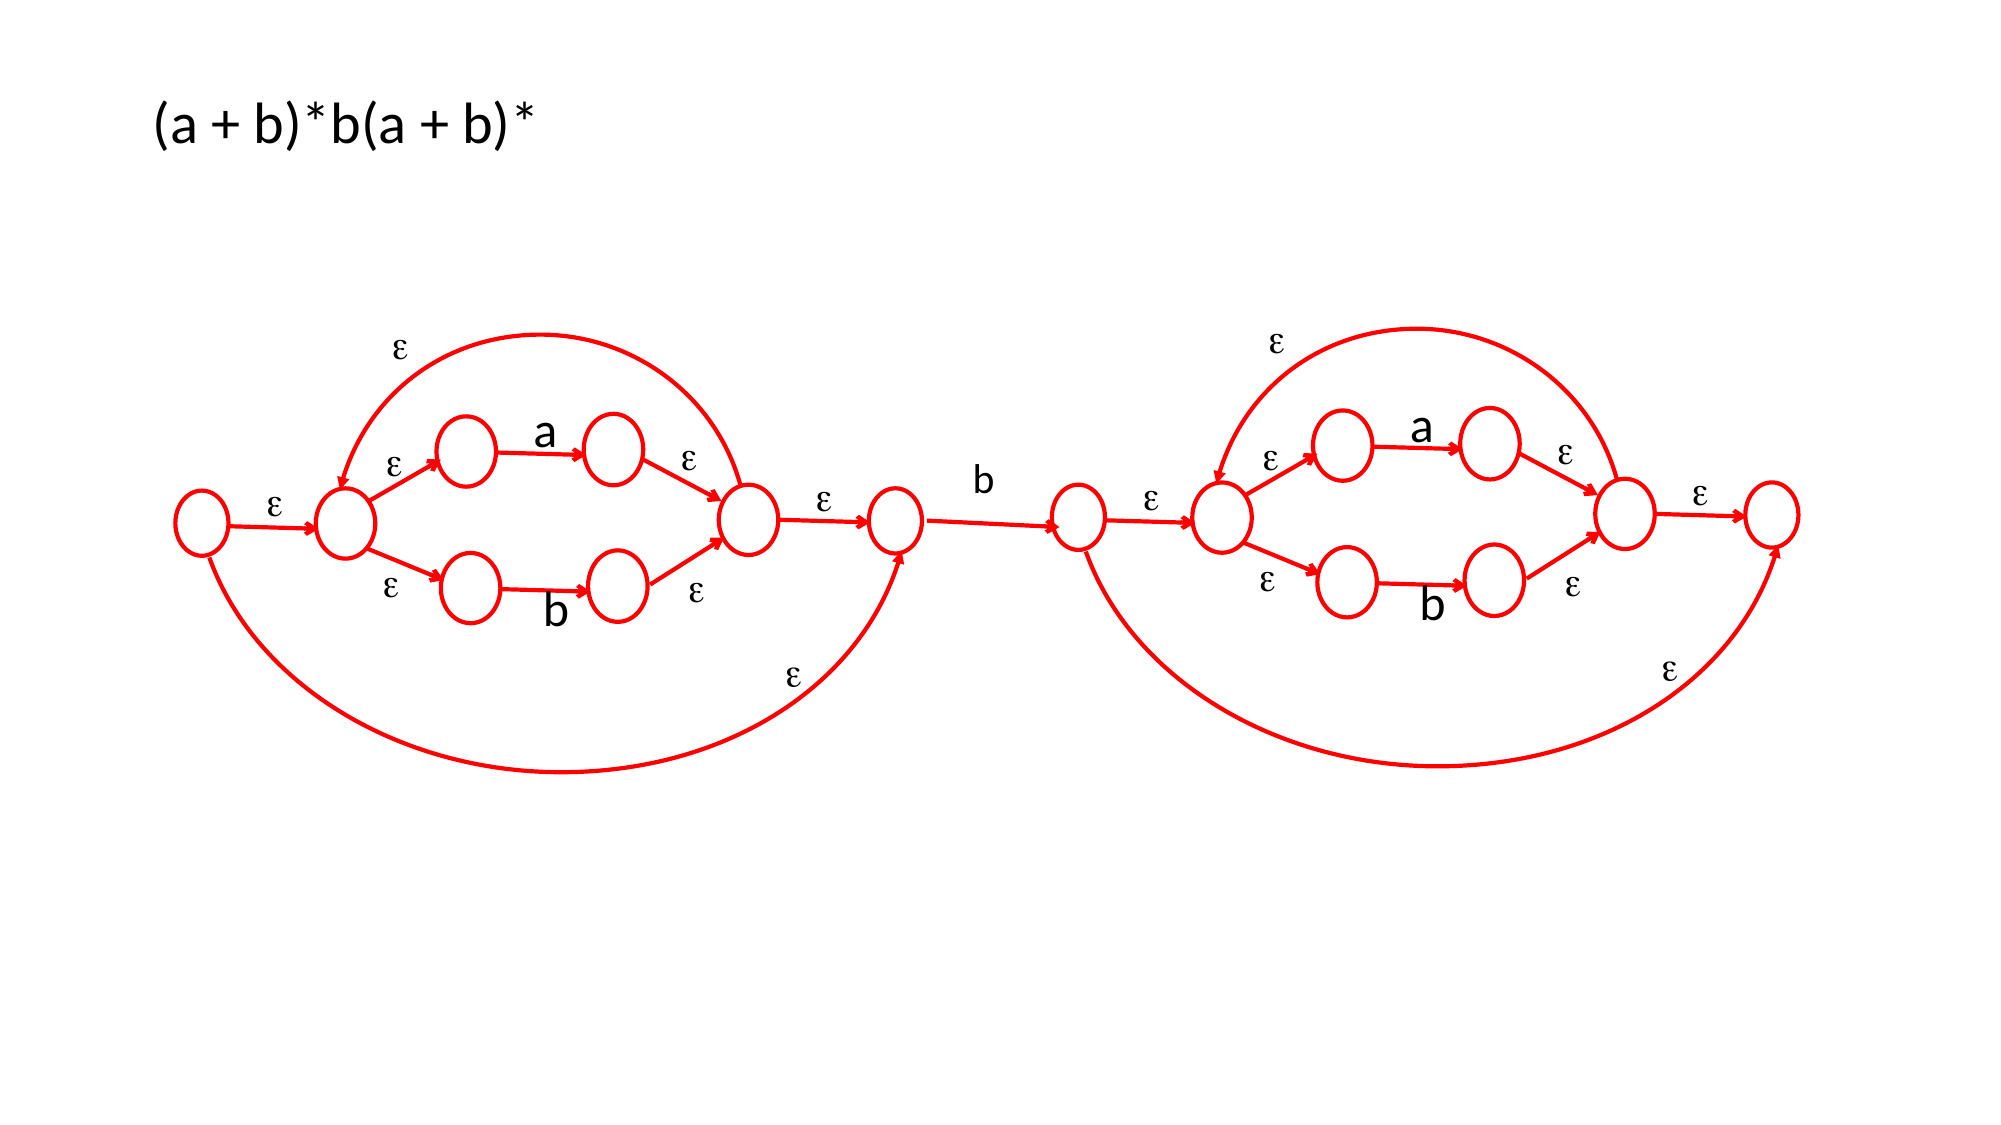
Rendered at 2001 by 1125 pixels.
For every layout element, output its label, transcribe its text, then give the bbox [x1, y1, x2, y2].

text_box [1051, 190, 1799, 767]
text_box b [957, 444, 1013, 501]
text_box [926, 520, 1060, 528]
list (a + b)*b(a + b)* [137, 86, 1863, 1014]
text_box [175, 196, 923, 773]
